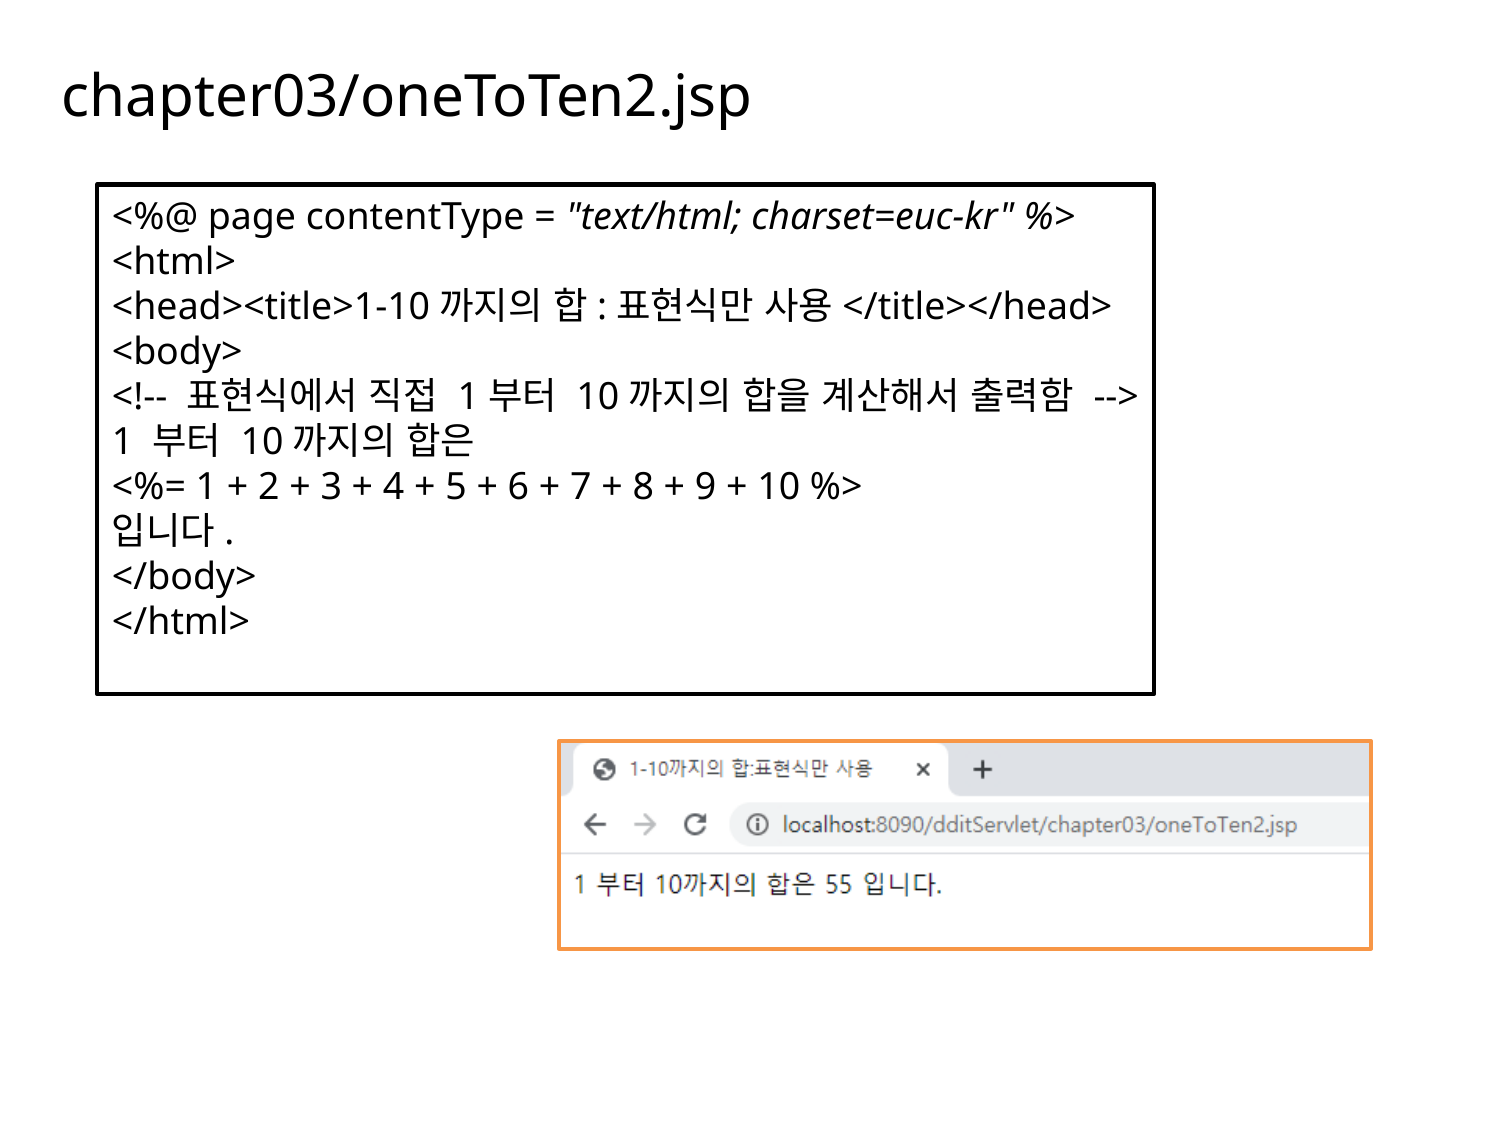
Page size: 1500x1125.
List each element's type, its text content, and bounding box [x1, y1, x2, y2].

text_box <%@ page contentType = "text/html; charset=euc-kr" %> <html> <head><title>1-10까지의 합:표현식만 사용</title></head> <body> <!-- 표현식에서 직접 1부터 10까지의 합을 계산해서 출력함 --> 1 부터 10까지의 합은 <%= 1 + 2 + 3 + 4 + 5 + 6 + 7 + 8 + 9 + 10 %> 입니다. </body> </html> [95, 182, 1156, 696]
title chapter03/oneToTen2.jsp [46, 45, 1465, 141]
picture [560, 743, 1370, 947]
